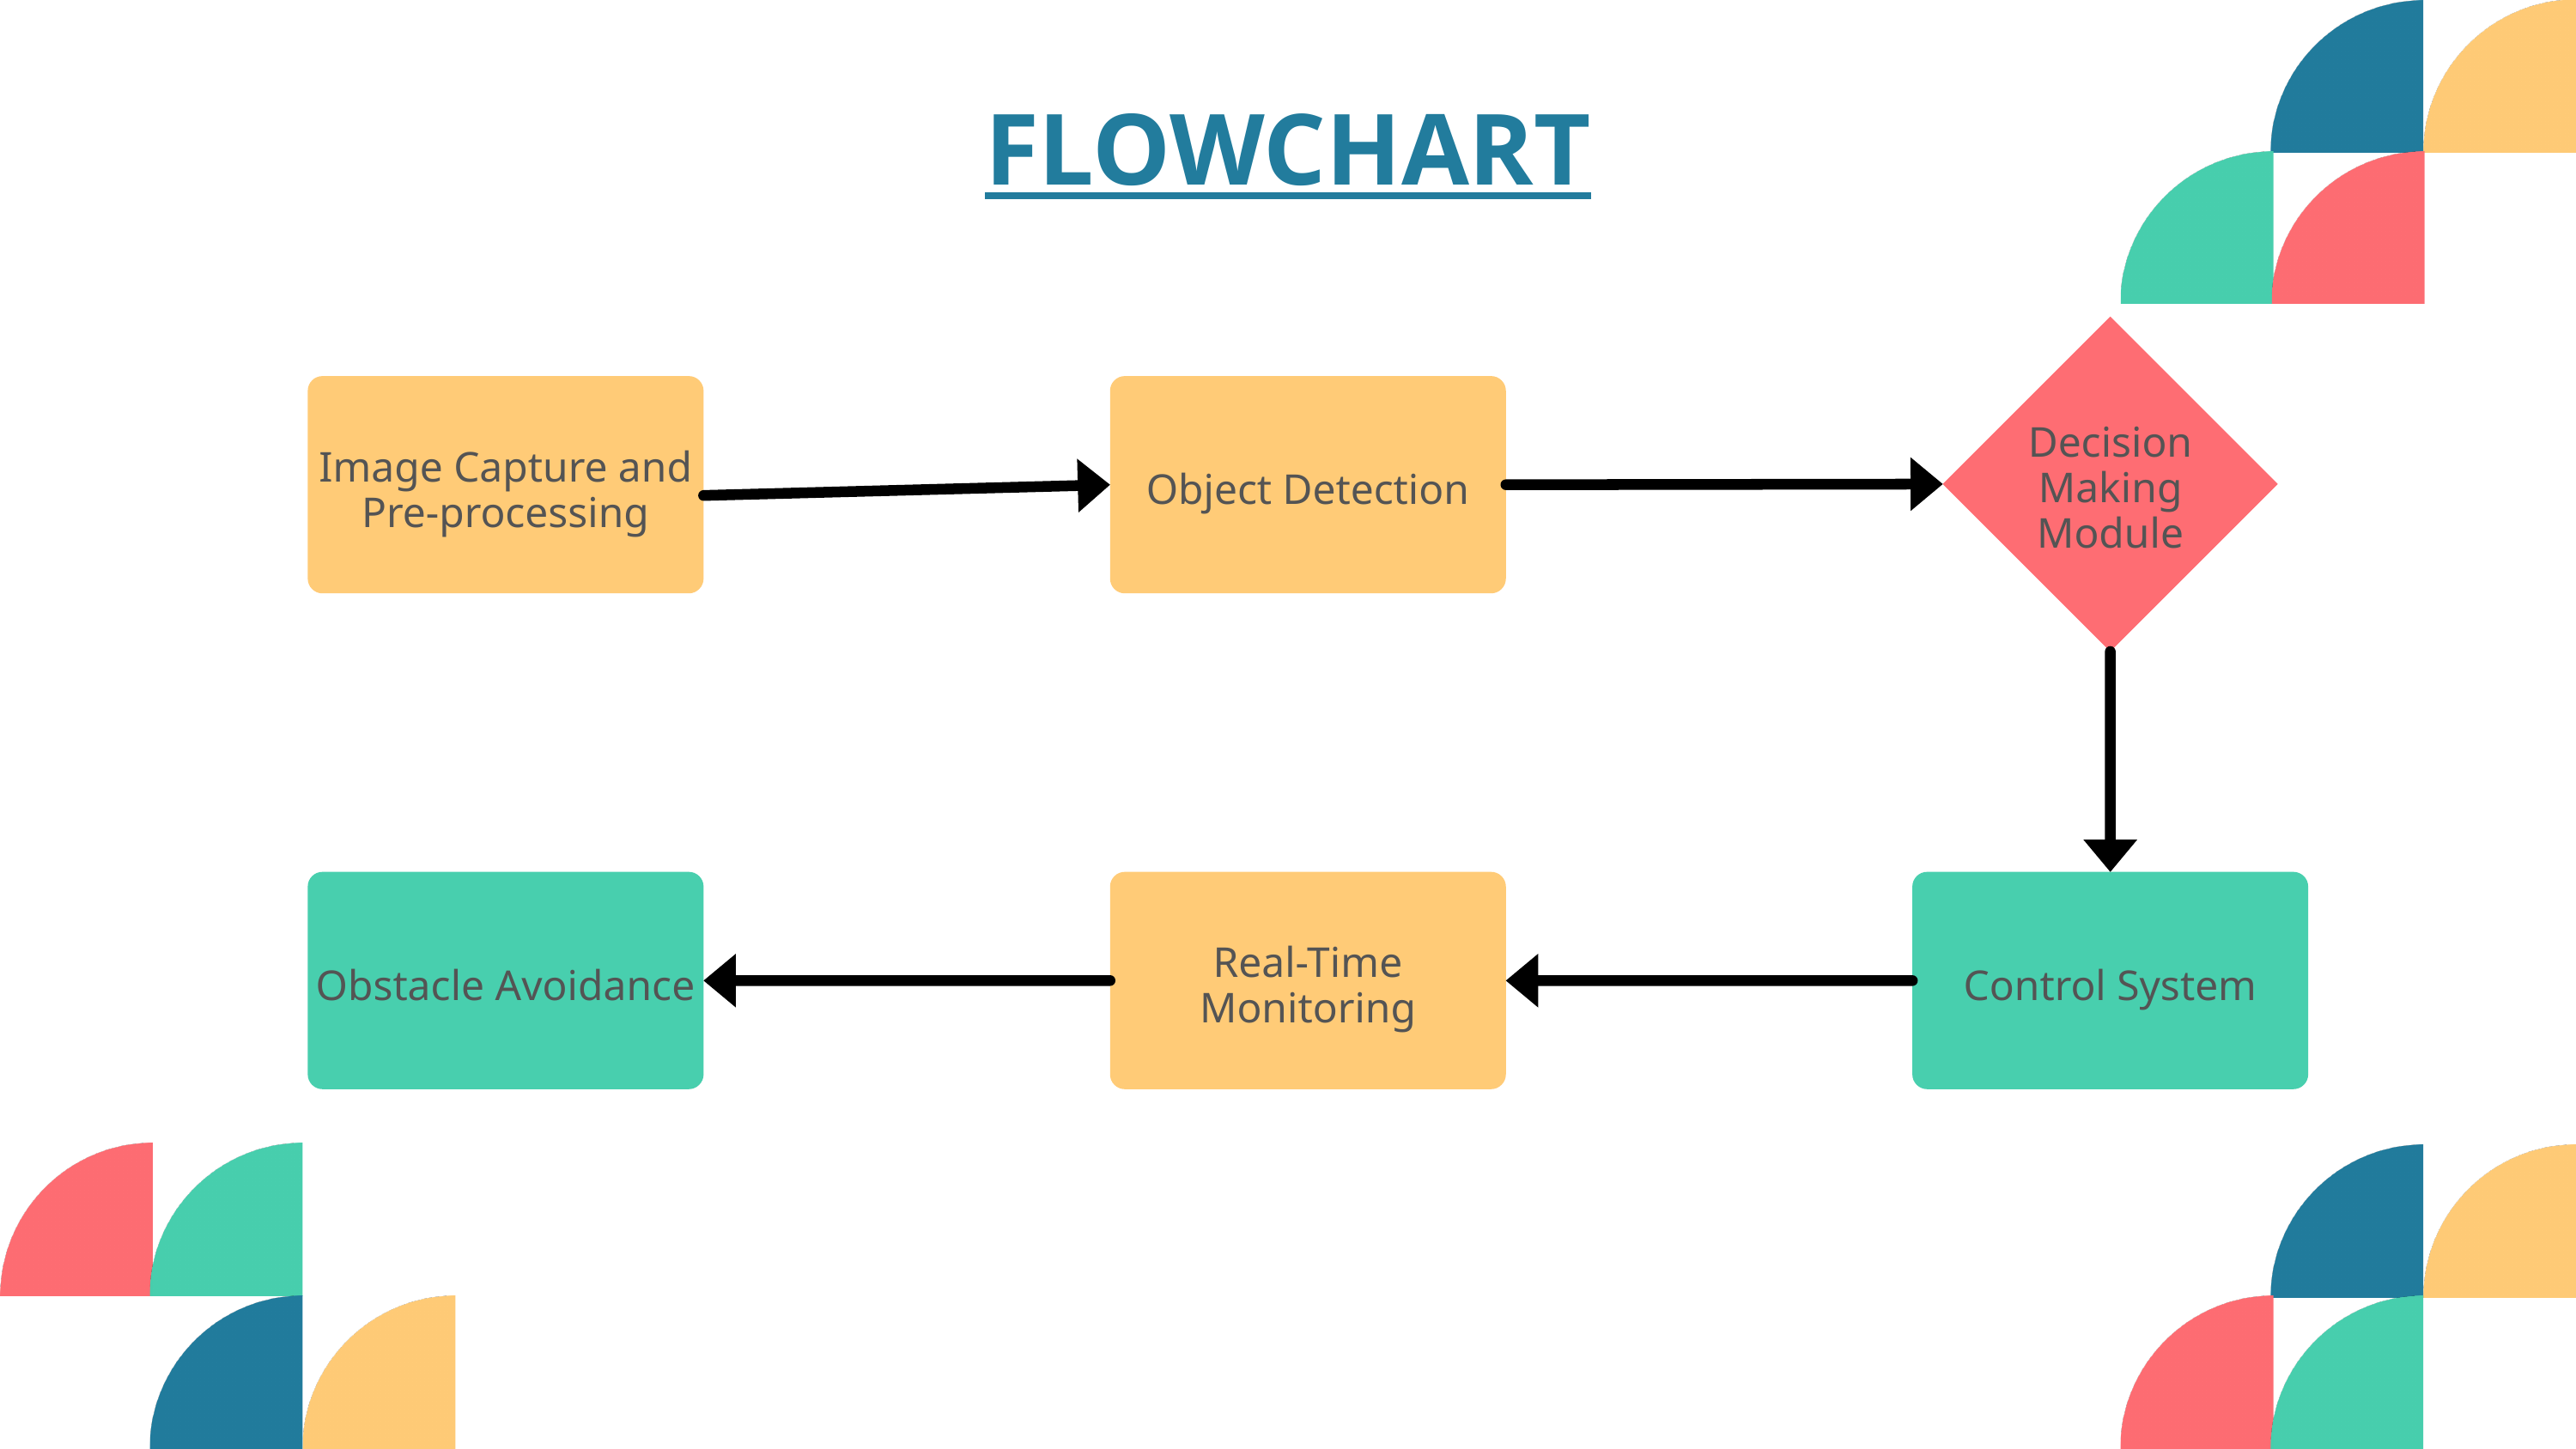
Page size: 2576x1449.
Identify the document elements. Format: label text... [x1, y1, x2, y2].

text_box [2271, 151, 2425, 305]
text_box [708, 972, 1105, 990]
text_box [307, 871, 704, 1090]
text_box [1942, 316, 2278, 652]
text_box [2120, 1144, 2576, 1449]
text_box FLOWCHART [532, 86, 2044, 205]
text_box [1511, 972, 1907, 990]
text_box [2270, 0, 2424, 151]
text_box [2120, 151, 2271, 305]
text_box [307, 375, 704, 594]
text_box [708, 476, 1105, 496]
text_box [0, 1143, 456, 1449]
text_box [2101, 659, 2120, 870]
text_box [1109, 375, 1506, 594]
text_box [1109, 871, 1506, 1090]
text_box [2424, 0, 2576, 153]
text_box [1511, 475, 1938, 494]
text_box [1911, 871, 2309, 1090]
